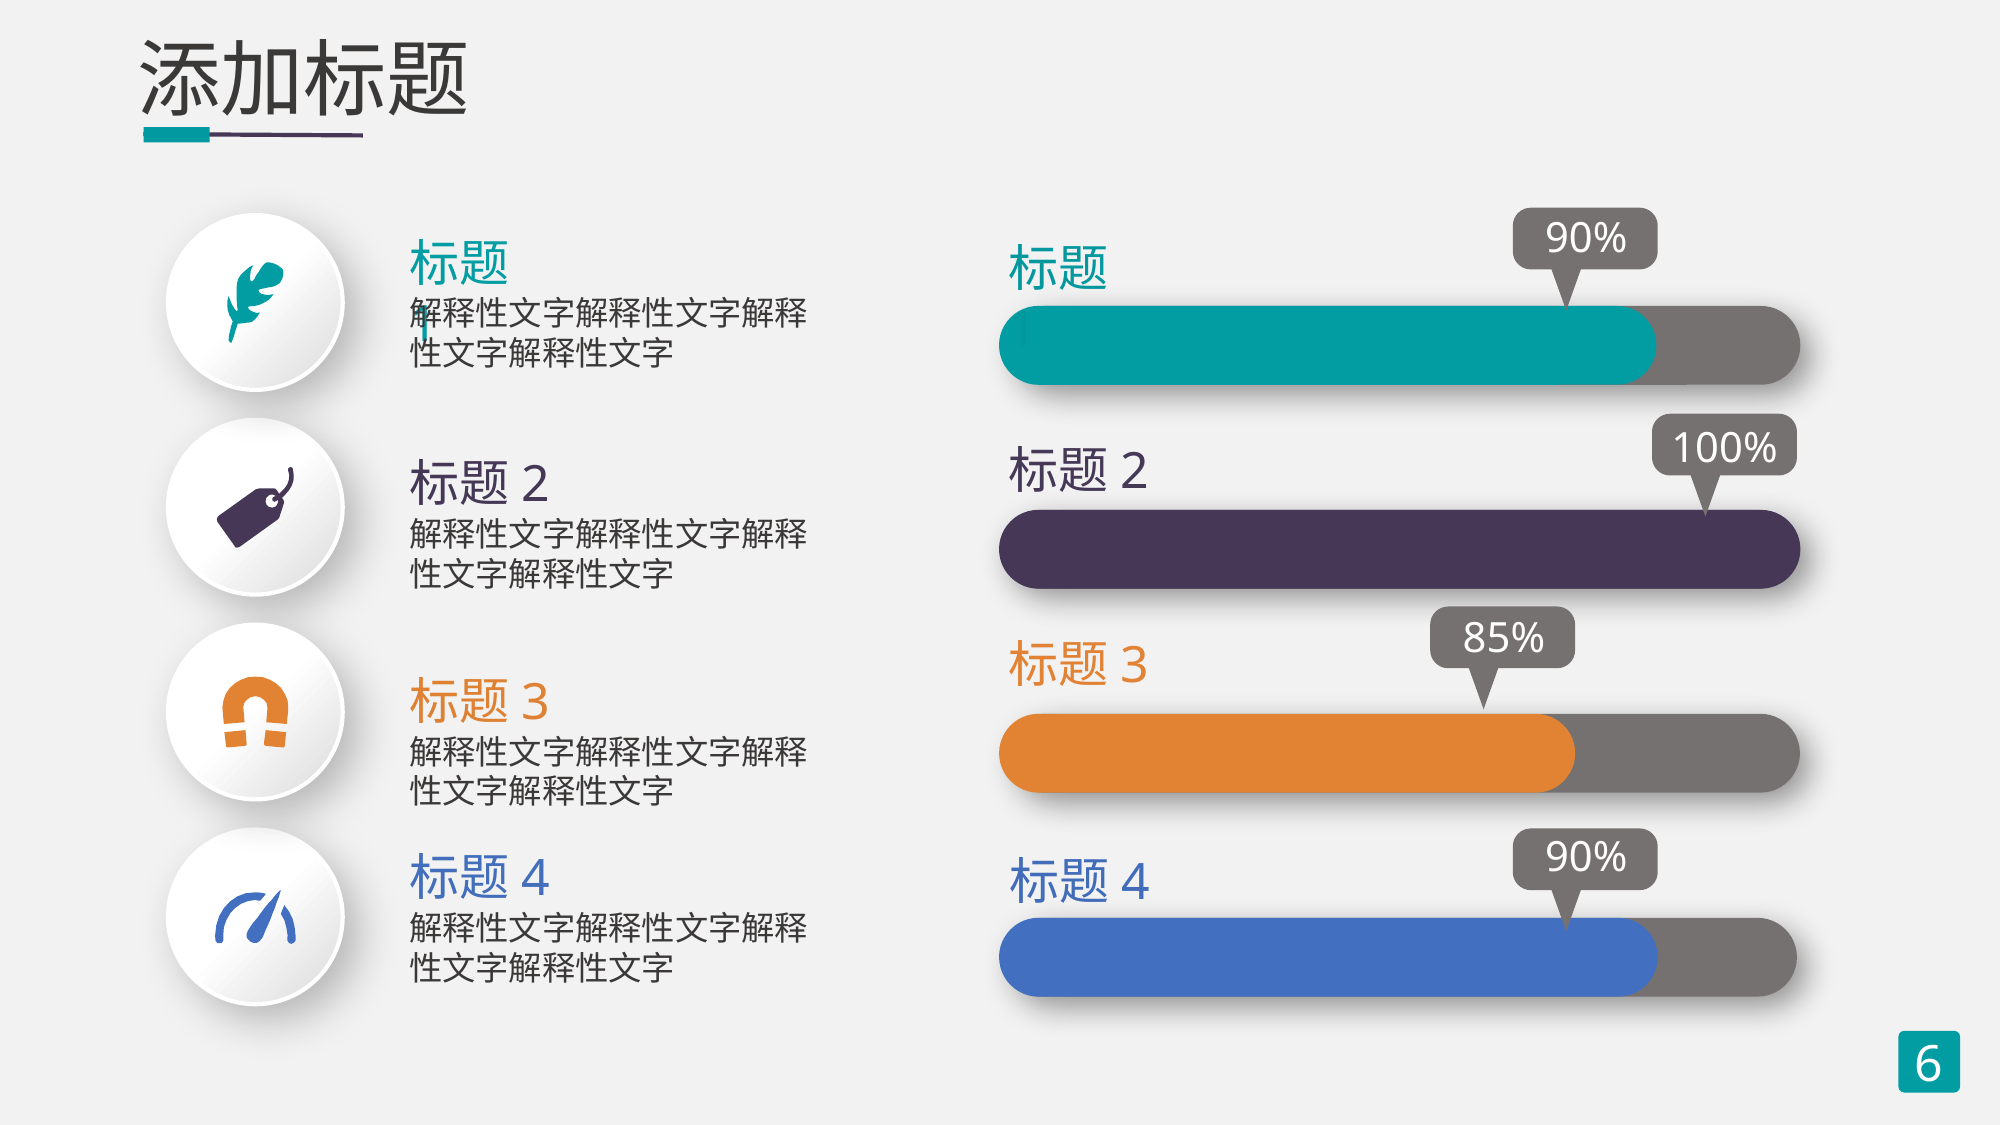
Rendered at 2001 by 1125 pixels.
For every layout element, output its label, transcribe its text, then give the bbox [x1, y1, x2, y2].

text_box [1430, 603, 1592, 710]
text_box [1512, 203, 1674, 311]
text_box 标题3 [993, 624, 1183, 700]
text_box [394, 223, 852, 382]
text_box 标题4 [994, 842, 1184, 917]
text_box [394, 838, 852, 996]
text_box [167, 419, 343, 595]
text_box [1652, 412, 1801, 517]
text_box [1625, 304, 1802, 386]
text_box [1002, 304, 1658, 386]
text_box 6 [1897, 1029, 1962, 1094]
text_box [167, 624, 343, 800]
text_box [998, 712, 1577, 794]
text_box 添加标题 [122, 18, 501, 134]
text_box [1512, 822, 1674, 932]
text_box [997, 508, 1802, 590]
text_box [143, 127, 363, 143]
text_box [997, 916, 1659, 998]
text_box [167, 215, 343, 390]
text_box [394, 443, 852, 602]
text_box [1626, 916, 1798, 998]
text_box [1539, 712, 1801, 794]
text_box 标题1 [993, 228, 1156, 364]
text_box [167, 829, 343, 1005]
text_box 标题2 [993, 431, 1183, 507]
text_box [394, 661, 852, 820]
